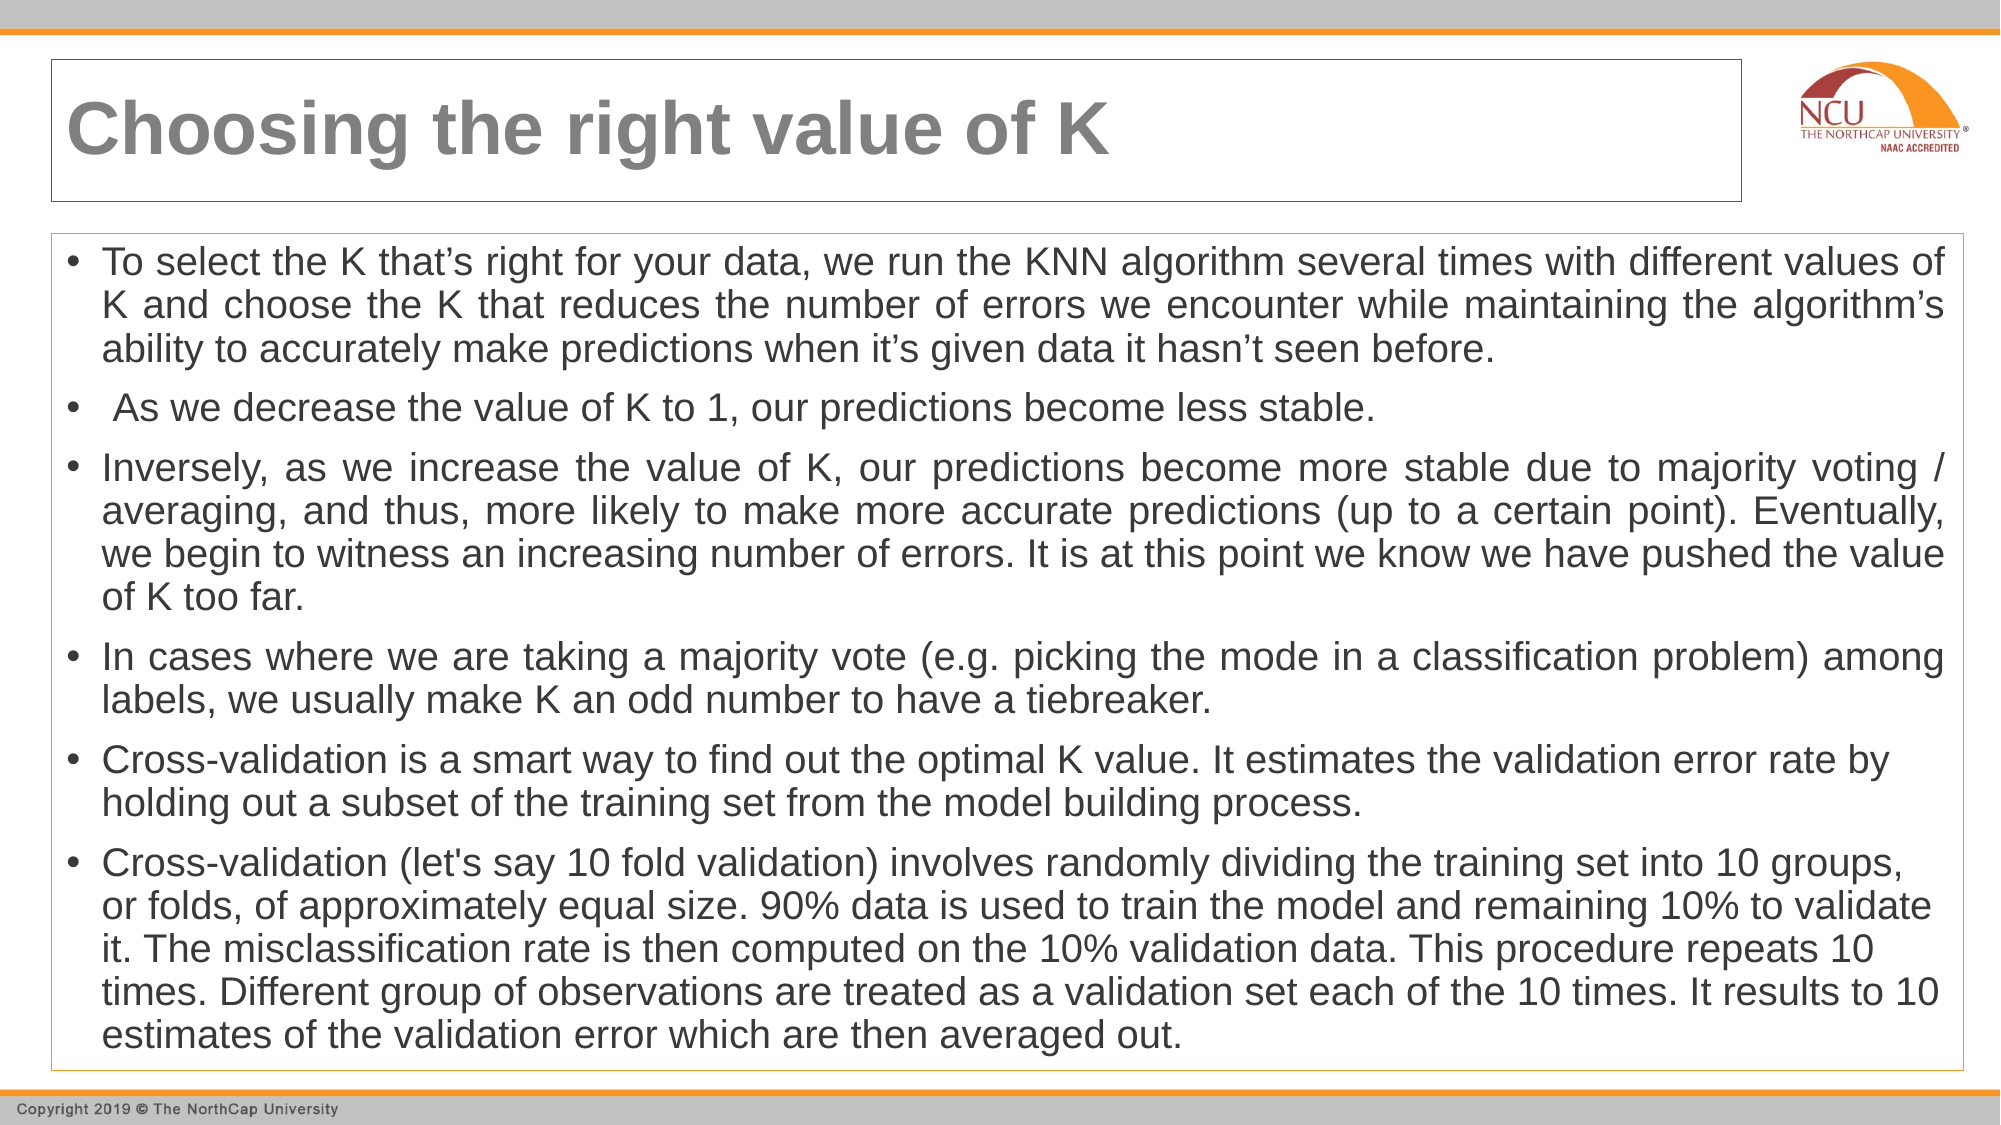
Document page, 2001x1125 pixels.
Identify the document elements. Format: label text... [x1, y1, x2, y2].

title Choosing the right value of K [51, 59, 1742, 202]
list To select the K that’s right for your data, we run the KNN algorithm several times with different values of K and choose the K that reduces the number of errors we encounter while maintaining the algorithm’s ability to accurately make predictions when it’s given data it hasn’t seen before. As we decrease the value of K to 1, our predictions become less stable. Inversely, as we increase the value of K, our predictions become more stable due to majority voting / averaging, and thus, more likely to make more accurate predictions (up to a certain point). Eventually, we begin to witness an increasing number of errors. It is at this point we know we have pushed the value of K too far. In cases where we are taking a majority vote (e.g. picking the mode in a classification problem) among labels, we usually make K an odd number to have a tiebreaker. Cross-validation is a smart way to find out the optimal K value. It estimates the validation error rate by holding out a subset of the training set from the model building process. Cross-validation (let's say 10 fold validation) involves randomly dividing the training set into 10 groups, or folds, of approximately equal size. 90% data is used to train the model and remaining 10% to validate it. The misclassification rate is then computed on the 10% validation data. This procedure repeats 10 times. Different group of observations are treated as a validation set each of the 10 times. It results to 10 estimates of the validation error which are then averaged out. [51, 233, 1964, 1071]
picture [0, 0, 2000, 1125]
